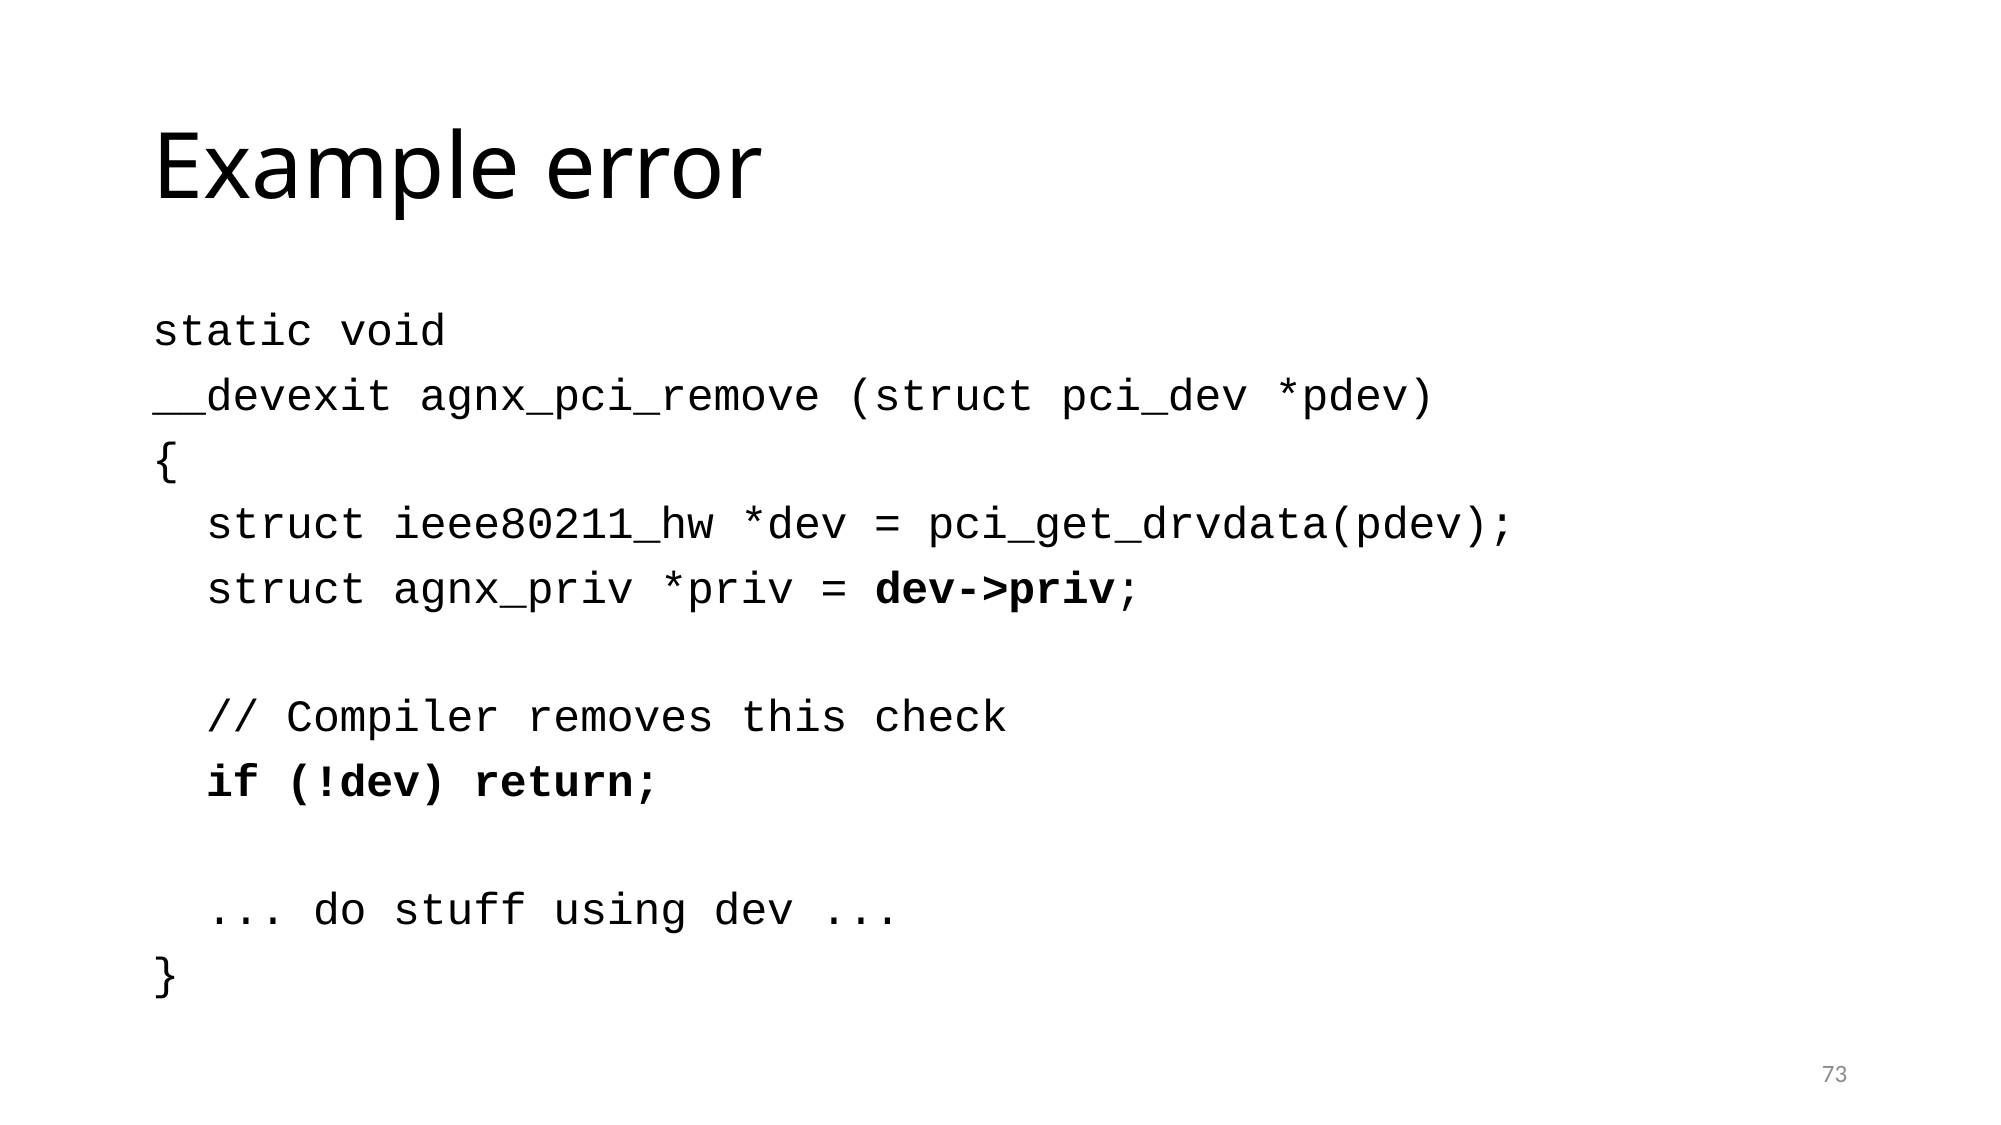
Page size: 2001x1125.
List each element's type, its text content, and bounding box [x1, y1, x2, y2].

title Example error [137, 59, 1863, 278]
slide_number 73 [1412, 1042, 1863, 1103]
list static void __devexit agnx_pci_remove (struct pci_dev *pdev) { struct ieee80211_hw *dev = pci_get_drvdata(pdev); struct agnx_priv *priv = dev->priv; // Compiler removes this check if (!dev) return; ... do stuff using dev ... } [137, 299, 1863, 1014]
